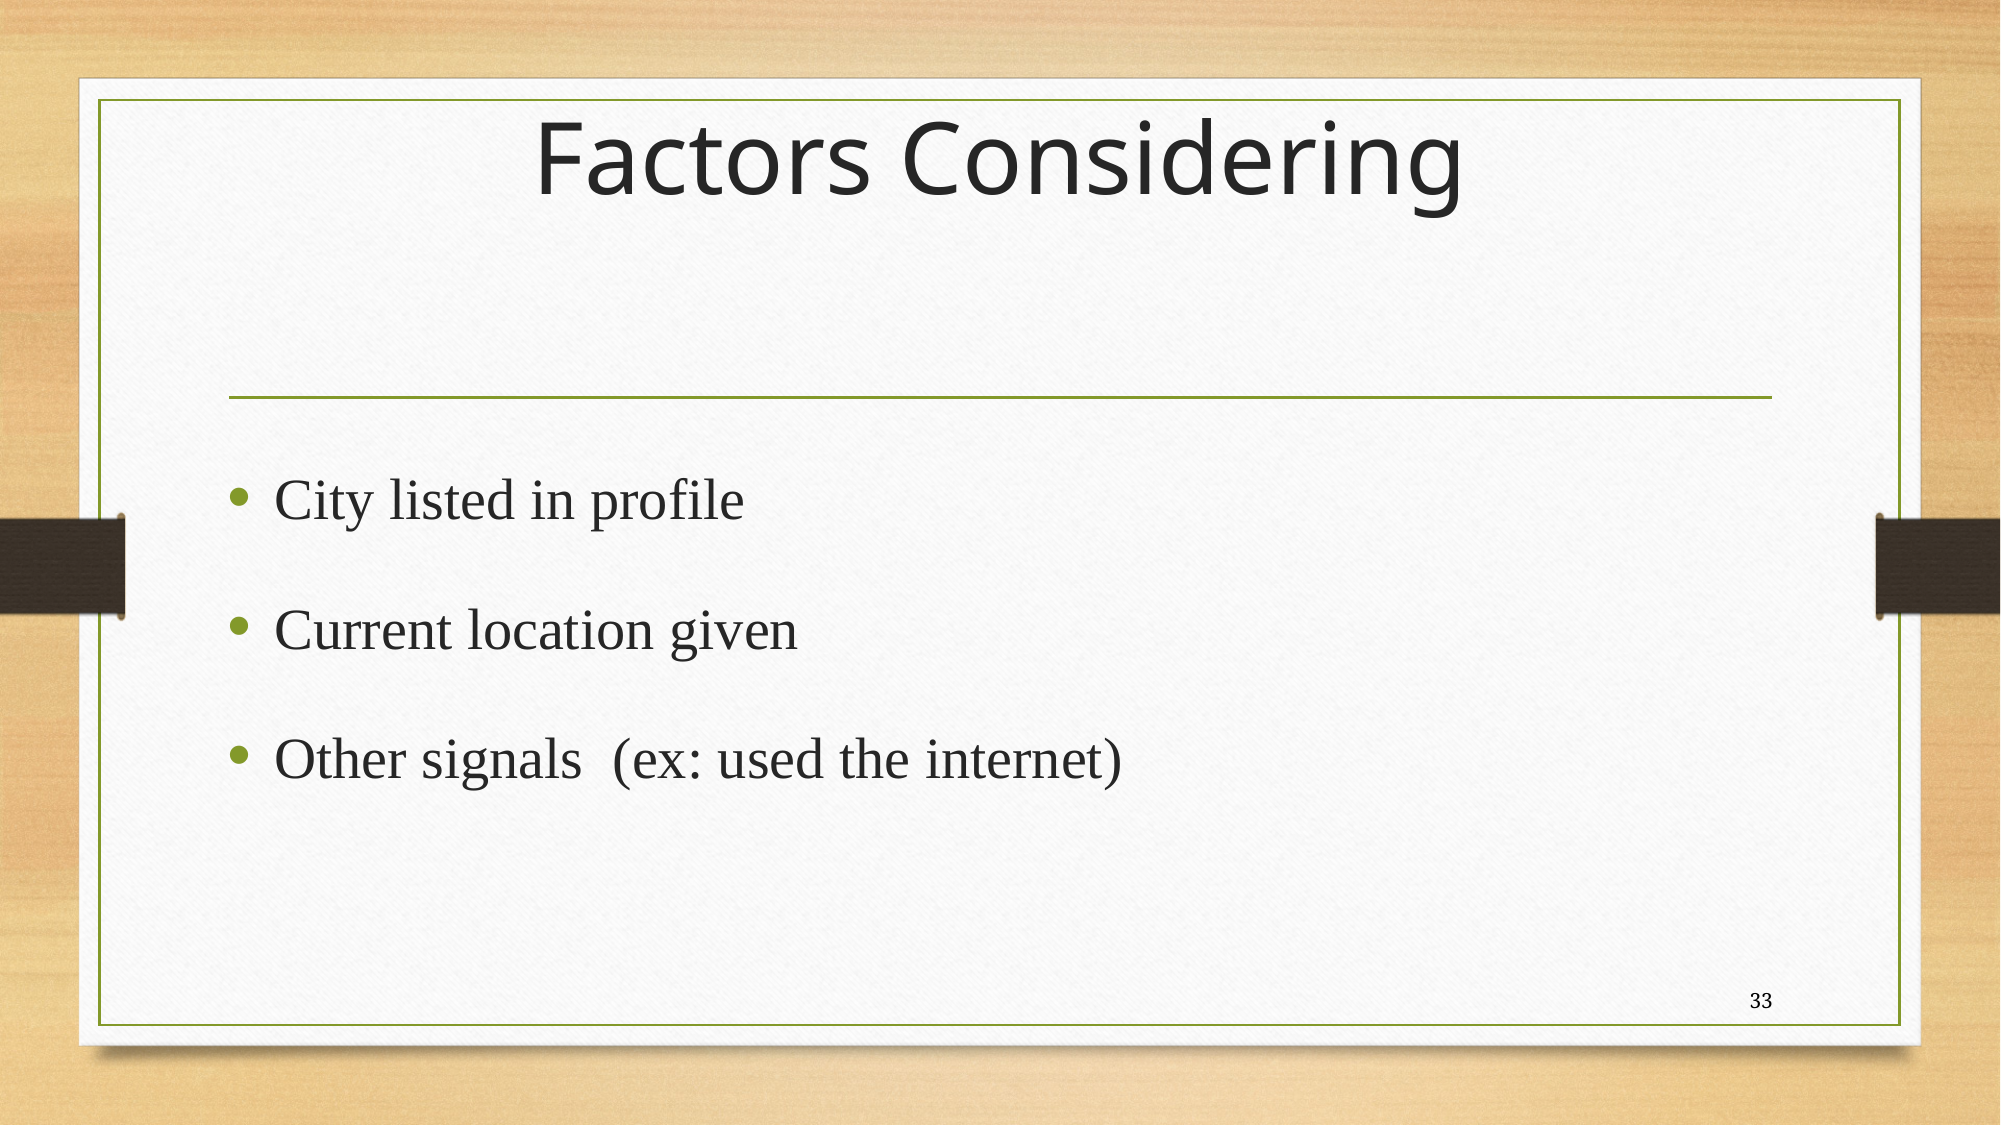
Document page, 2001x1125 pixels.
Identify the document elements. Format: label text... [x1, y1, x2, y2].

picture [0, 0, 2001, 1125]
list City listed in profile Current location given Other signals (ex: used the internet) [212, 419, 1788, 964]
slide_number 33 [1698, 979, 1788, 1025]
title Factors Considering [137, 46, 1863, 264]
